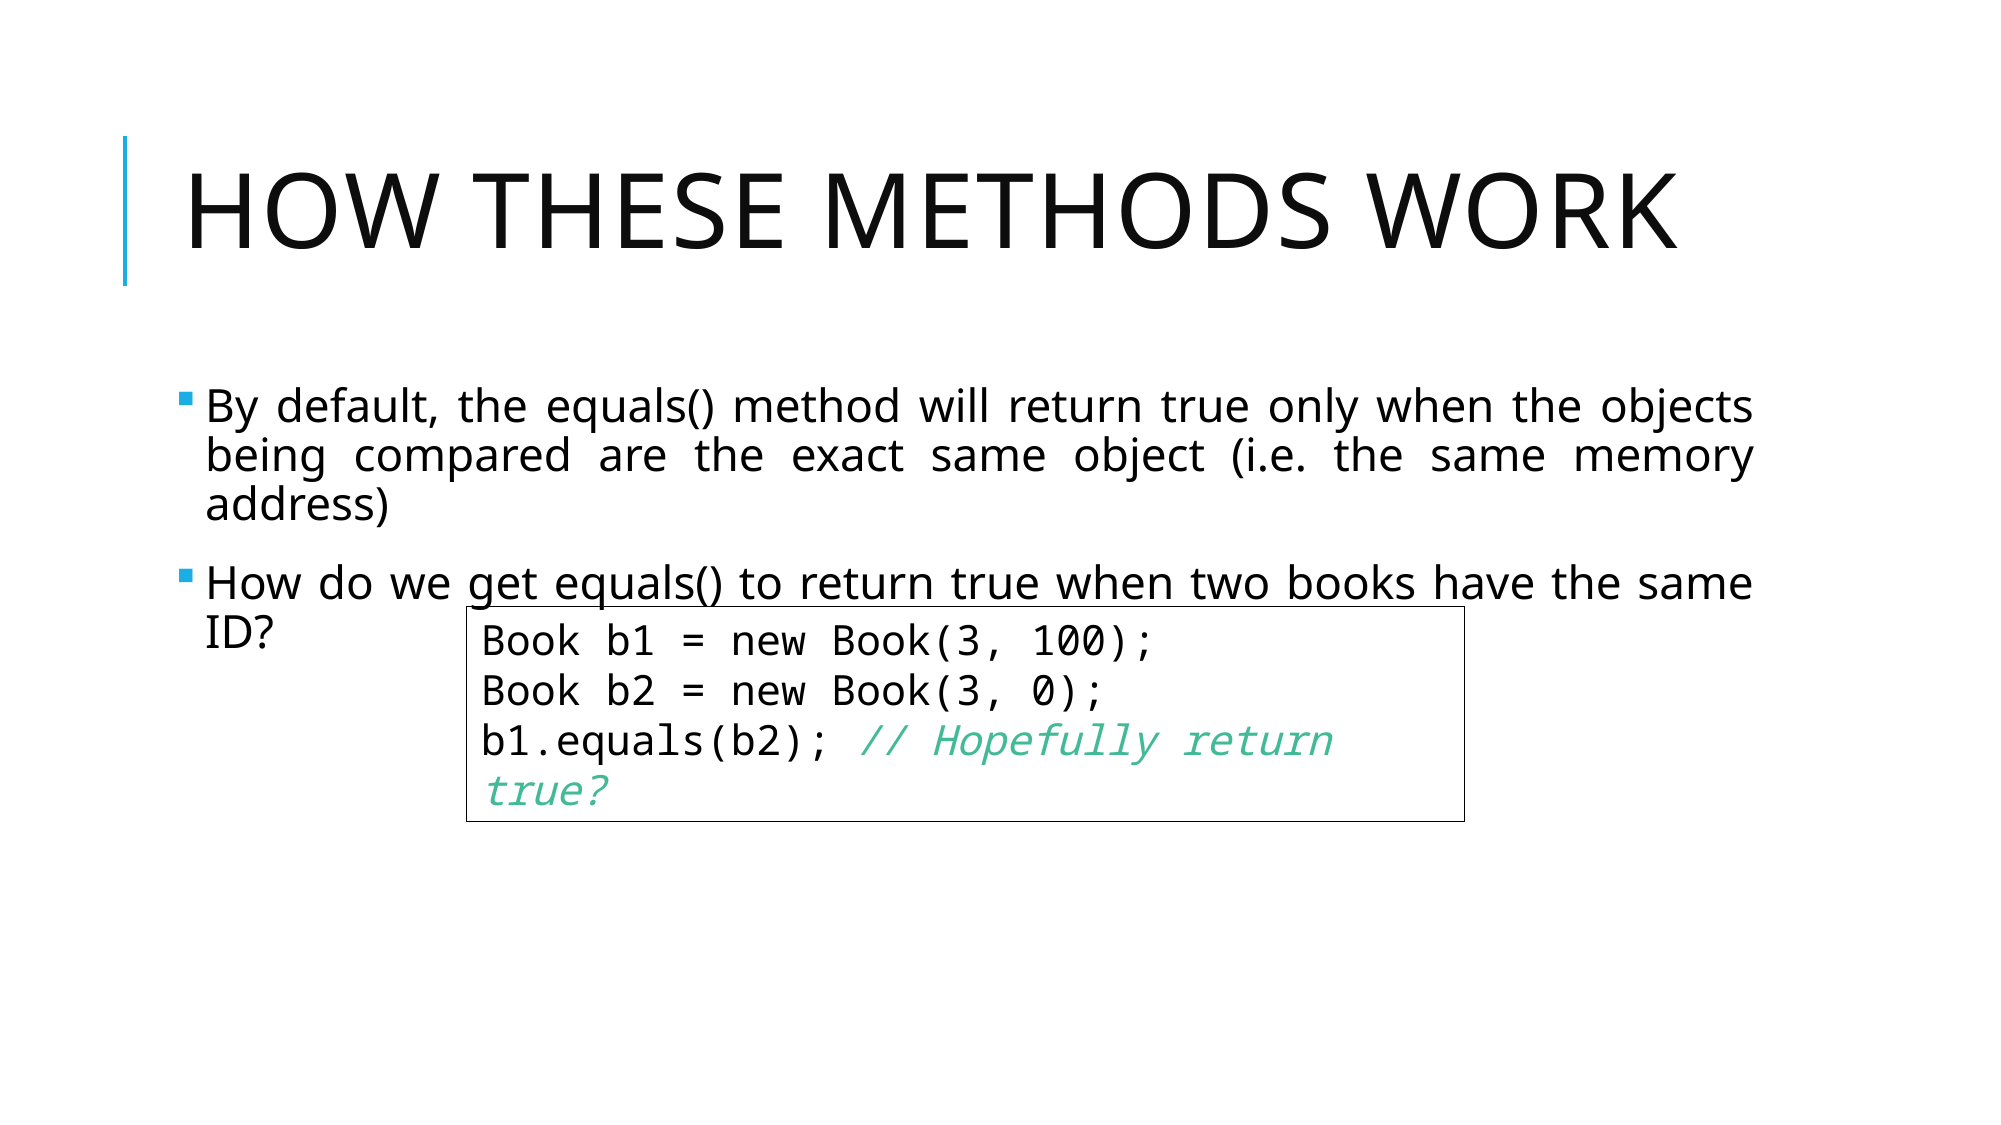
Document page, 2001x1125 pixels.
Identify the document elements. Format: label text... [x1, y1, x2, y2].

list By default, the equals() method will return true only when the objects being compared are the exact same object (i.e. the same memory address) How do we get equals() to return true when two books have the same ID? [168, 375, 1763, 1035]
title How these methods work [168, 96, 1763, 342]
text_box Book b1 = new Book(3, 100); Book b2 = new Book(3, 0); b1.equals(b2); // Hopefully return true? [466, 606, 1465, 822]
